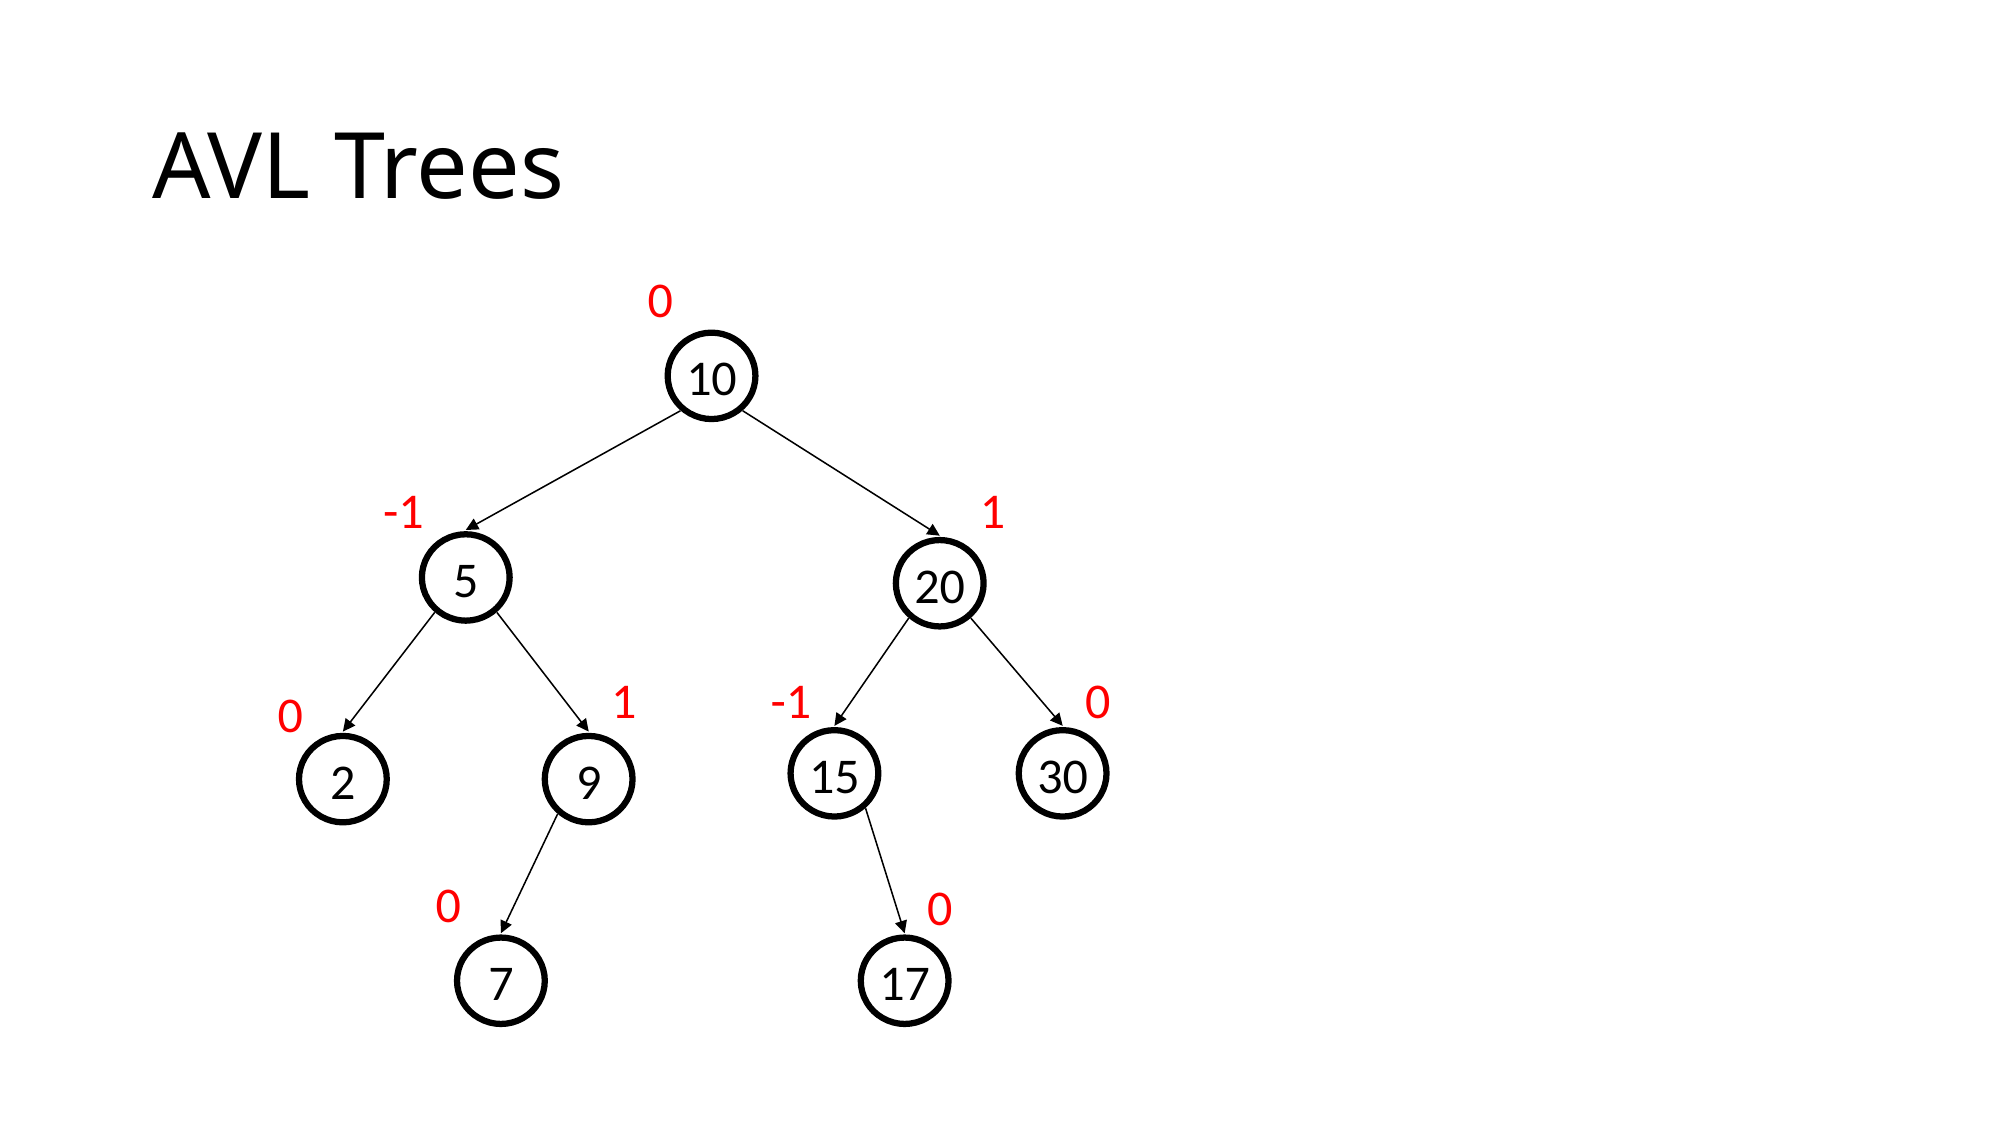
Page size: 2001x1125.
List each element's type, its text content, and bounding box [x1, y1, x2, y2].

text_box 1 [596, 660, 652, 736]
text_box 10 [667, 332, 756, 420]
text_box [865, 808, 905, 934]
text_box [970, 618, 1063, 726]
text_box 9 [544, 735, 633, 823]
text_box 0 [262, 674, 318, 750]
text_box 0 [632, 259, 688, 335]
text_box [342, 612, 435, 732]
text_box 0 [420, 864, 476, 940]
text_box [742, 410, 940, 536]
text_box 5 [421, 534, 510, 621]
text_box 17 [860, 937, 949, 1024]
text_box 15 [790, 730, 879, 817]
text_box 1 [965, 470, 1021, 546]
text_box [834, 618, 909, 726]
text_box 0 [1070, 660, 1126, 736]
text_box 0 [912, 868, 968, 944]
text_box 20 [895, 540, 984, 627]
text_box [465, 410, 681, 530]
text_box -1 [755, 660, 827, 736]
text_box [500, 813, 558, 934]
text_box 2 [298, 735, 387, 823]
text_box -1 [368, 470, 439, 546]
title AVL Trees [137, 59, 1863, 278]
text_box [496, 612, 589, 732]
text_box 7 [457, 937, 545, 1024]
text_box 30 [1018, 730, 1107, 817]
